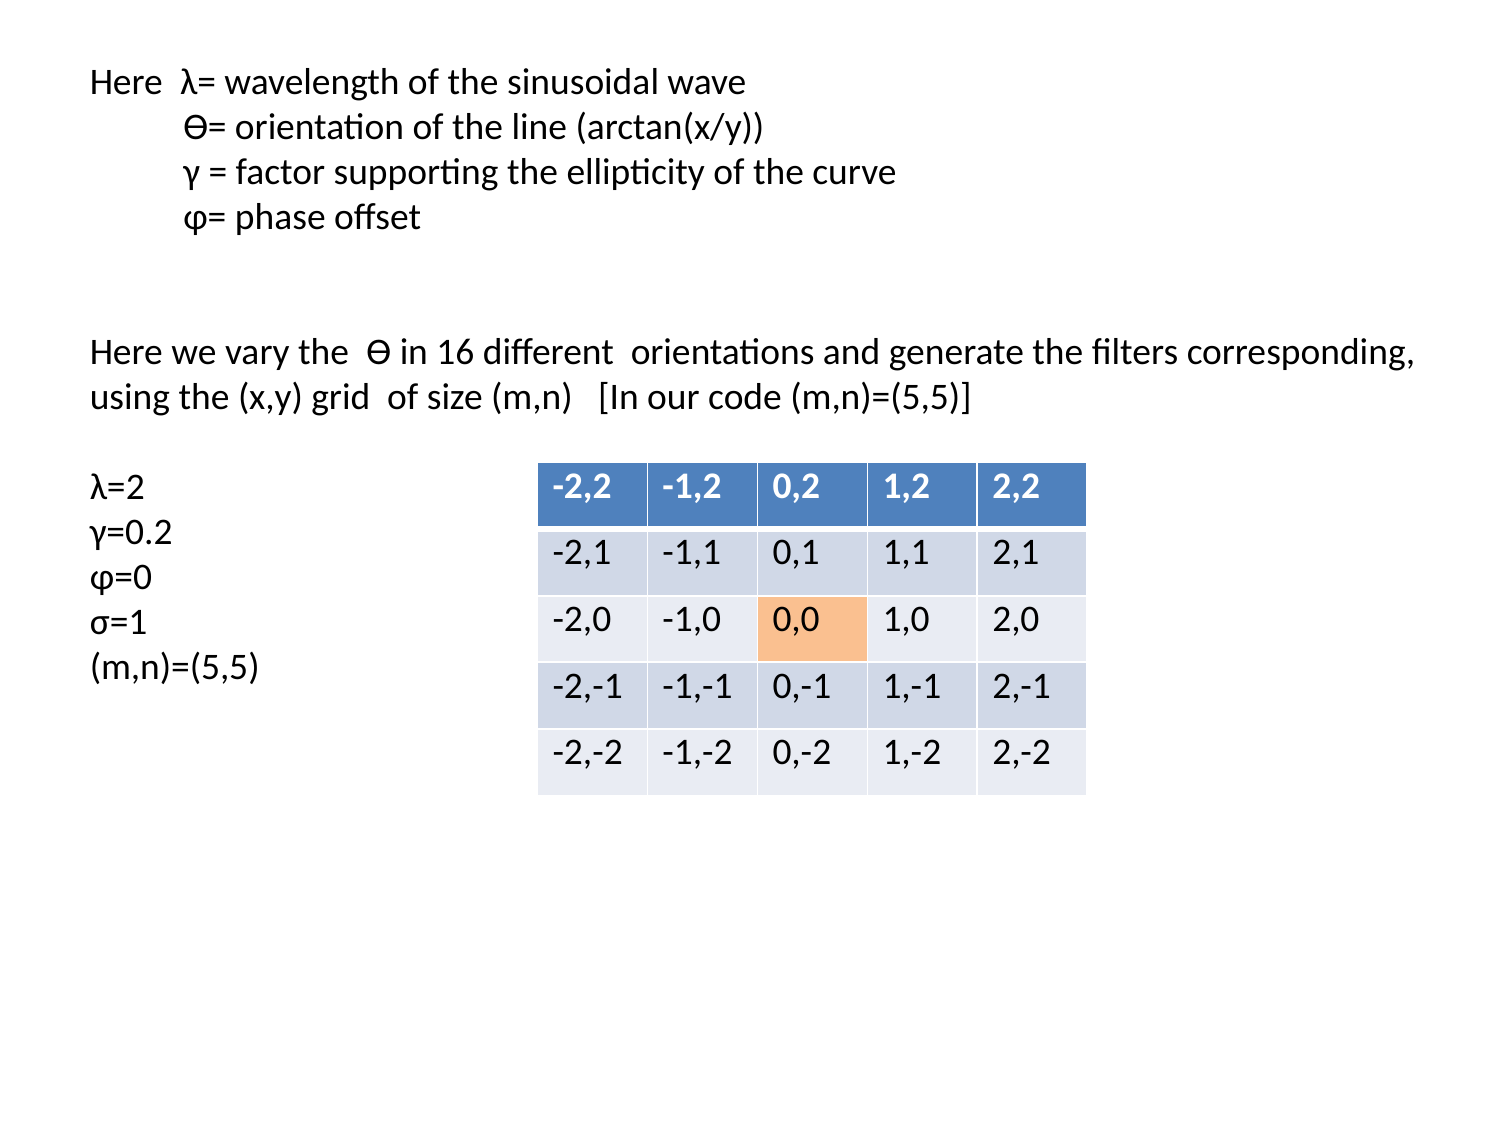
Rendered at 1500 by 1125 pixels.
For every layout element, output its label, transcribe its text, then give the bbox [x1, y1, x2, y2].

table_cell 2,1 [978, 532, 1086, 595]
table_header 2,2 [978, 463, 1086, 526]
table_cell -2,-1 [538, 663, 647, 728]
table_header -1,2 [648, 463, 757, 526]
table_cell 2,0 [978, 597, 1086, 661]
table_cell -1,-1 [648, 663, 757, 728]
table_cell 0,-1 [758, 663, 867, 728]
table_cell -1,-2 [648, 730, 757, 795]
table_cell 0,-2 [758, 730, 867, 795]
table_cell 1,-1 [868, 663, 976, 728]
table_header 0,2 [758, 463, 867, 526]
table_header -2,2 [538, 463, 647, 526]
table_header 1,2 [868, 463, 976, 526]
text_box Here λ= wavelength of the sinusoidal wave Ѳ= orientation of the line (arctan(x/y)) γ = factor supporting the ellipticity of the curve φ= phase offset Here we vary the Ѳ in 16 different orientations and generate the filters corresponding, using the (x,y) grid of size (m,n) [In our code (m,n)=(5,5)] λ=2 γ=0.2 φ=0 σ=1 (m,n)=(5,5) [75, 49, 1450, 1100]
table_cell 2,-1 [978, 663, 1086, 728]
table_cell -2,-2 [538, 730, 647, 795]
table_cell 1,-2 [868, 730, 976, 795]
table_cell -2,0 [538, 597, 647, 661]
table_cell 1,1 [868, 532, 976, 595]
table_cell -2,1 [538, 532, 647, 595]
table_cell 0,1 [758, 532, 867, 595]
table_cell 0,0 [758, 597, 867, 661]
table_cell -1,1 [648, 532, 757, 595]
table_cell -1,0 [648, 597, 757, 661]
table_cell 2,-2 [978, 730, 1086, 795]
table_cell 1,0 [868, 597, 976, 661]
